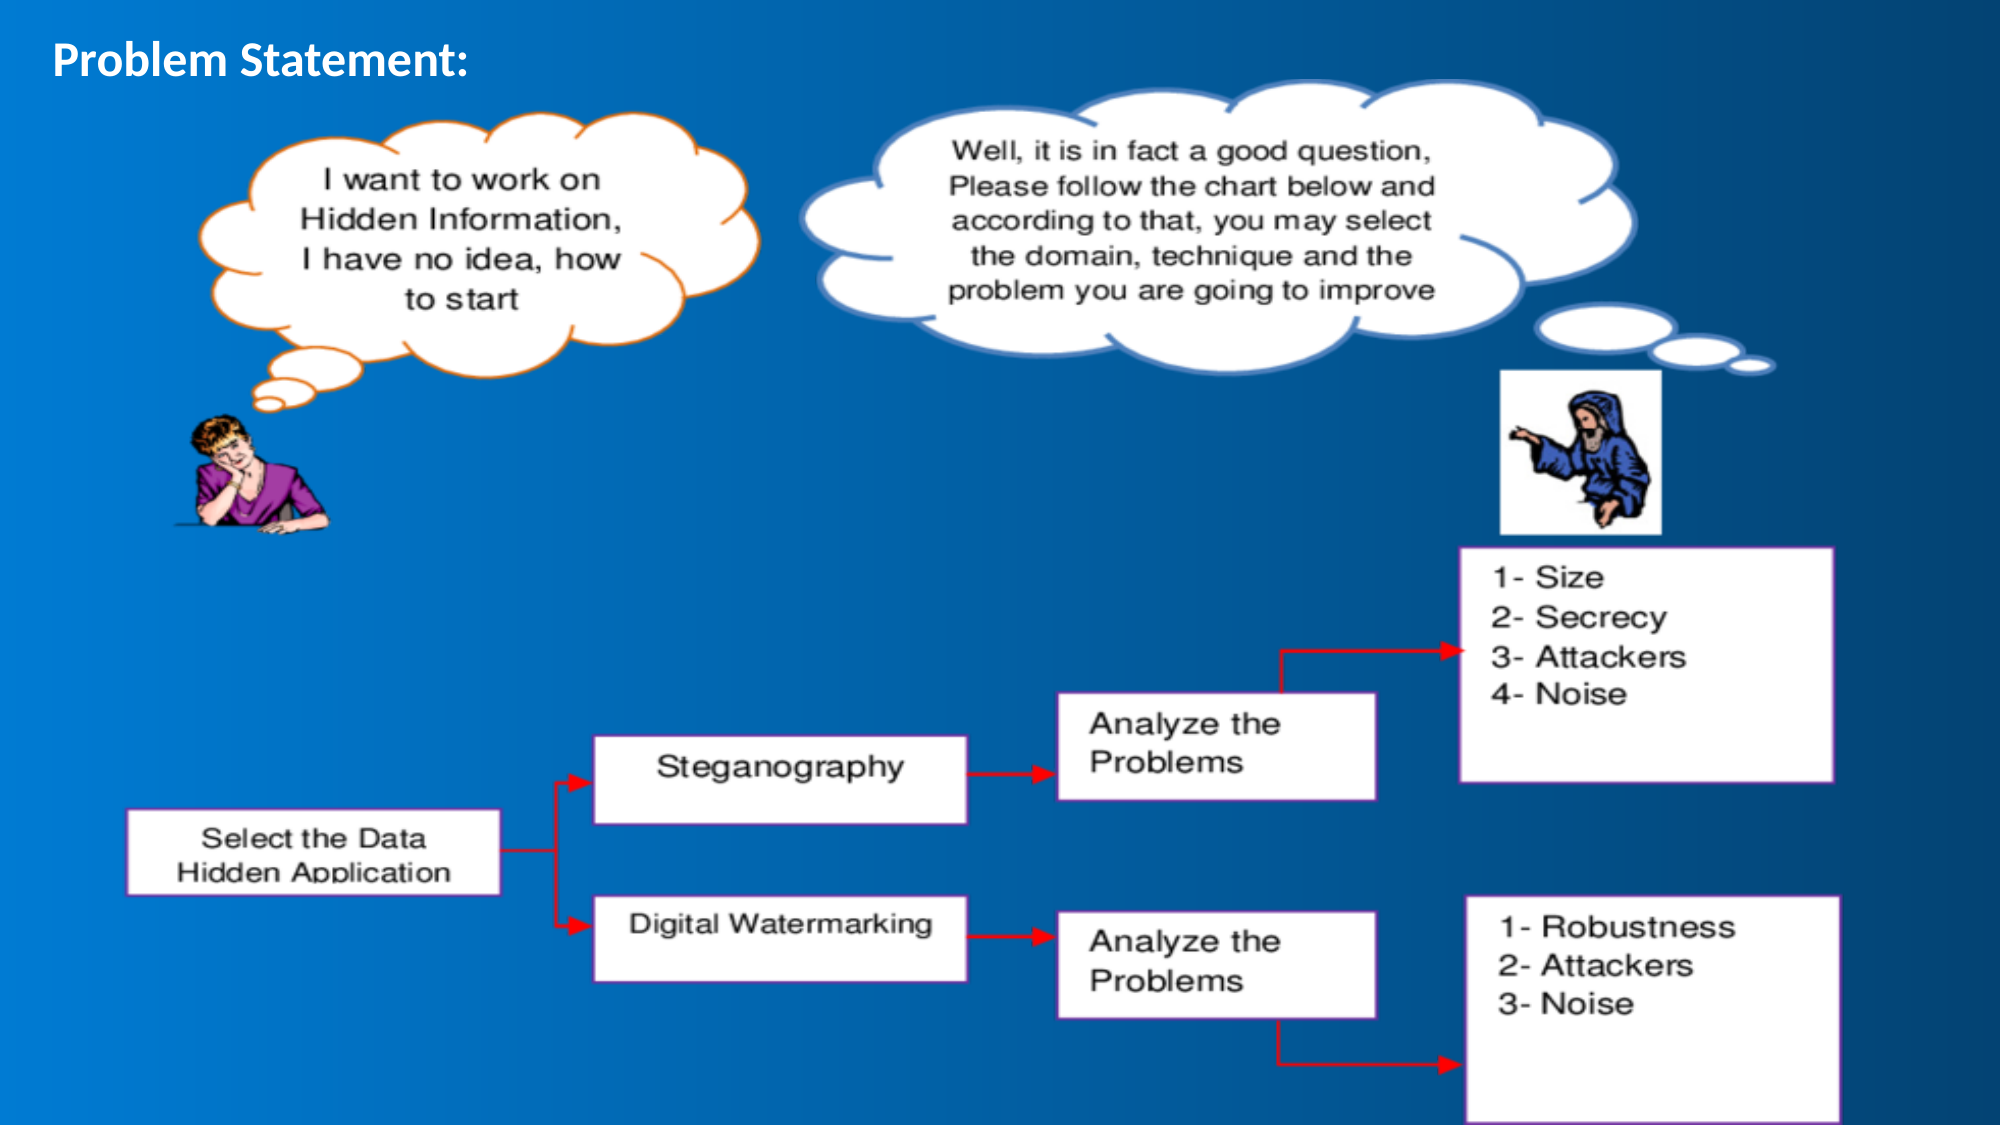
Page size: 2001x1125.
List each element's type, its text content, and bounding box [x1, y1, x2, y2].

picture [119, 79, 1852, 1125]
text_box Problem Statement: [37, 18, 485, 94]
